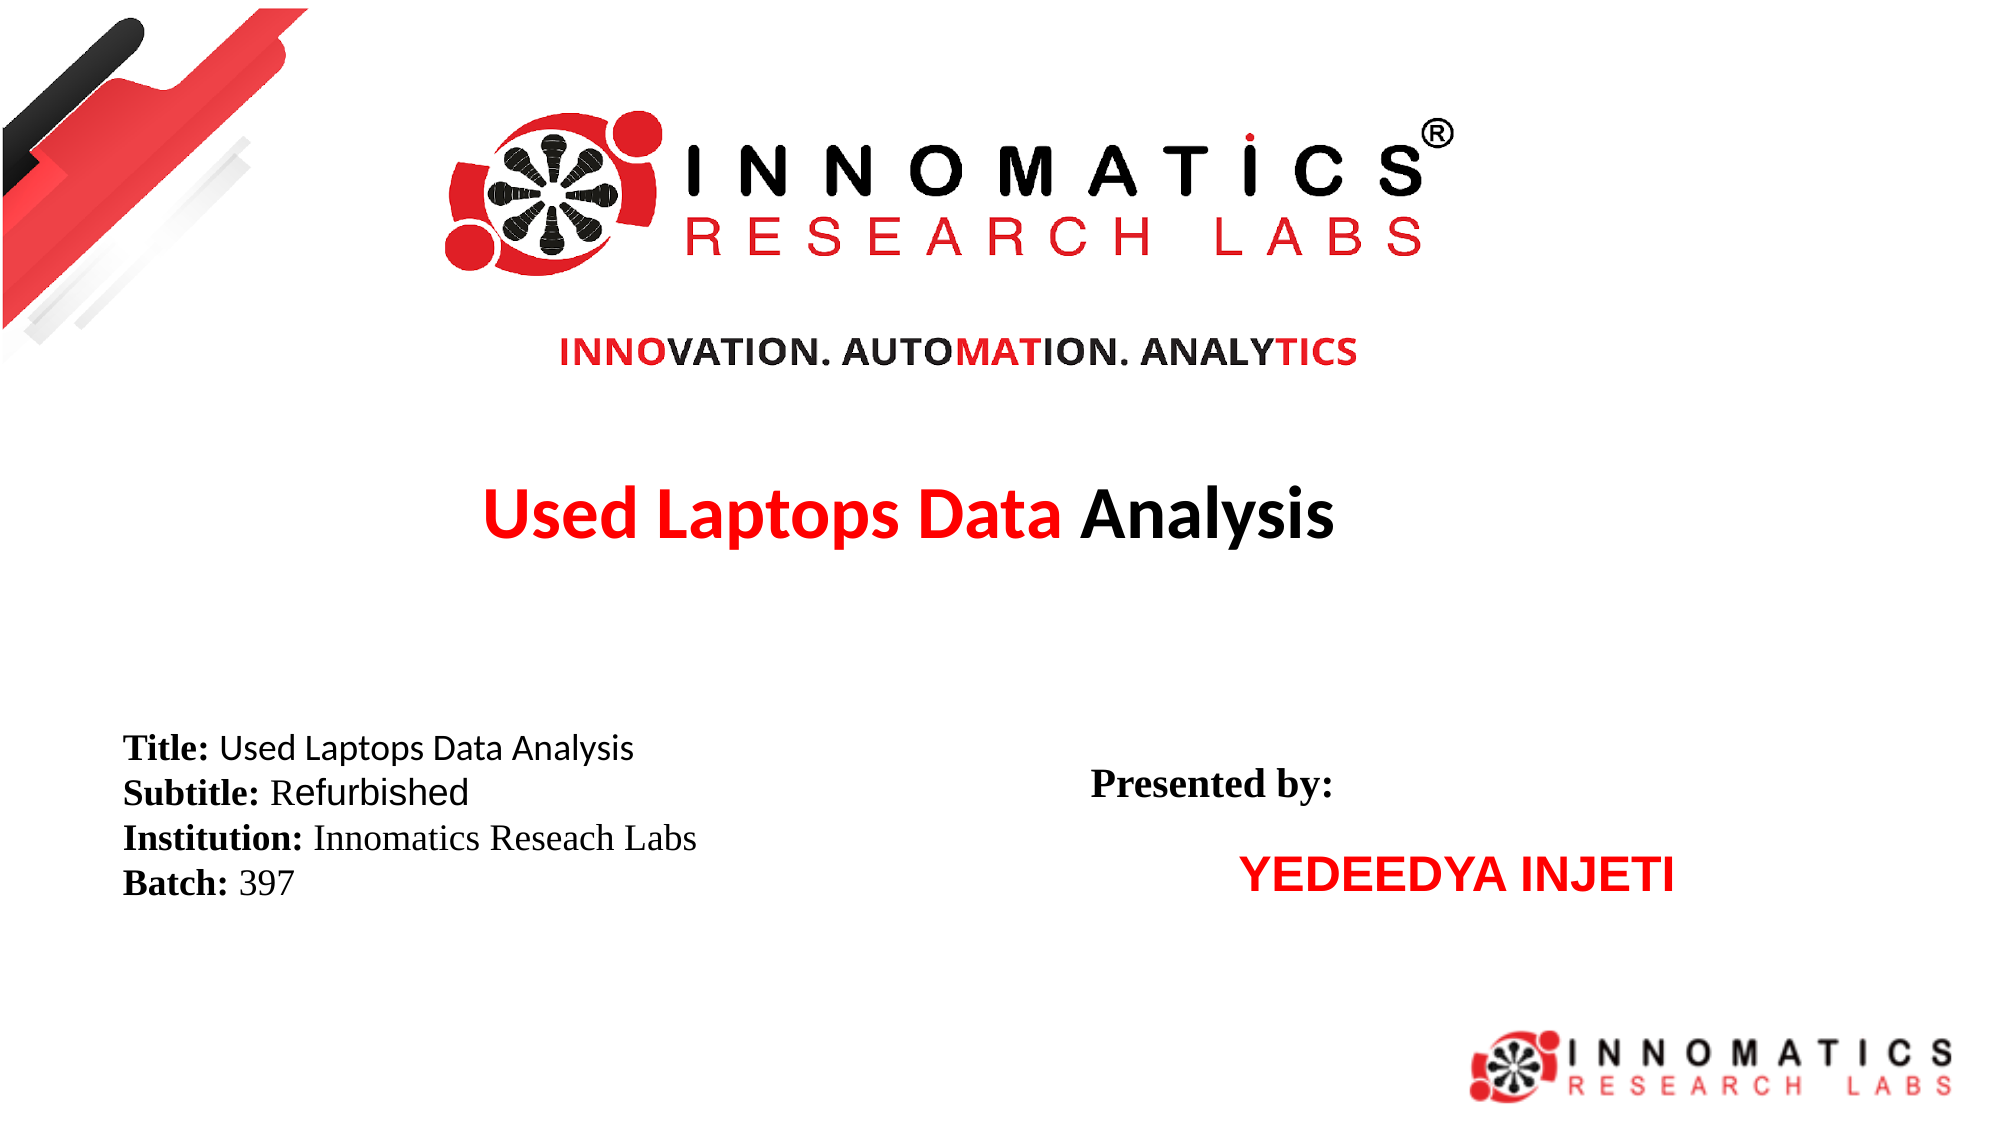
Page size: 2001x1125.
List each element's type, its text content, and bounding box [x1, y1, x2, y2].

text_box Presented by: [1075, 748, 1421, 814]
text_box Used Laptops Data Analysis [467, 456, 1533, 562]
text_box YEDEEDYA INJETI [1223, 834, 1691, 909]
text_box Title: Used Laptops Data Analysis Subtitle: Refurbished Institution: Innomatics Reseach Labs Batch: 397 [108, 715, 852, 911]
picture [0, 7, 1915, 420]
picture [1445, 1014, 1975, 1125]
